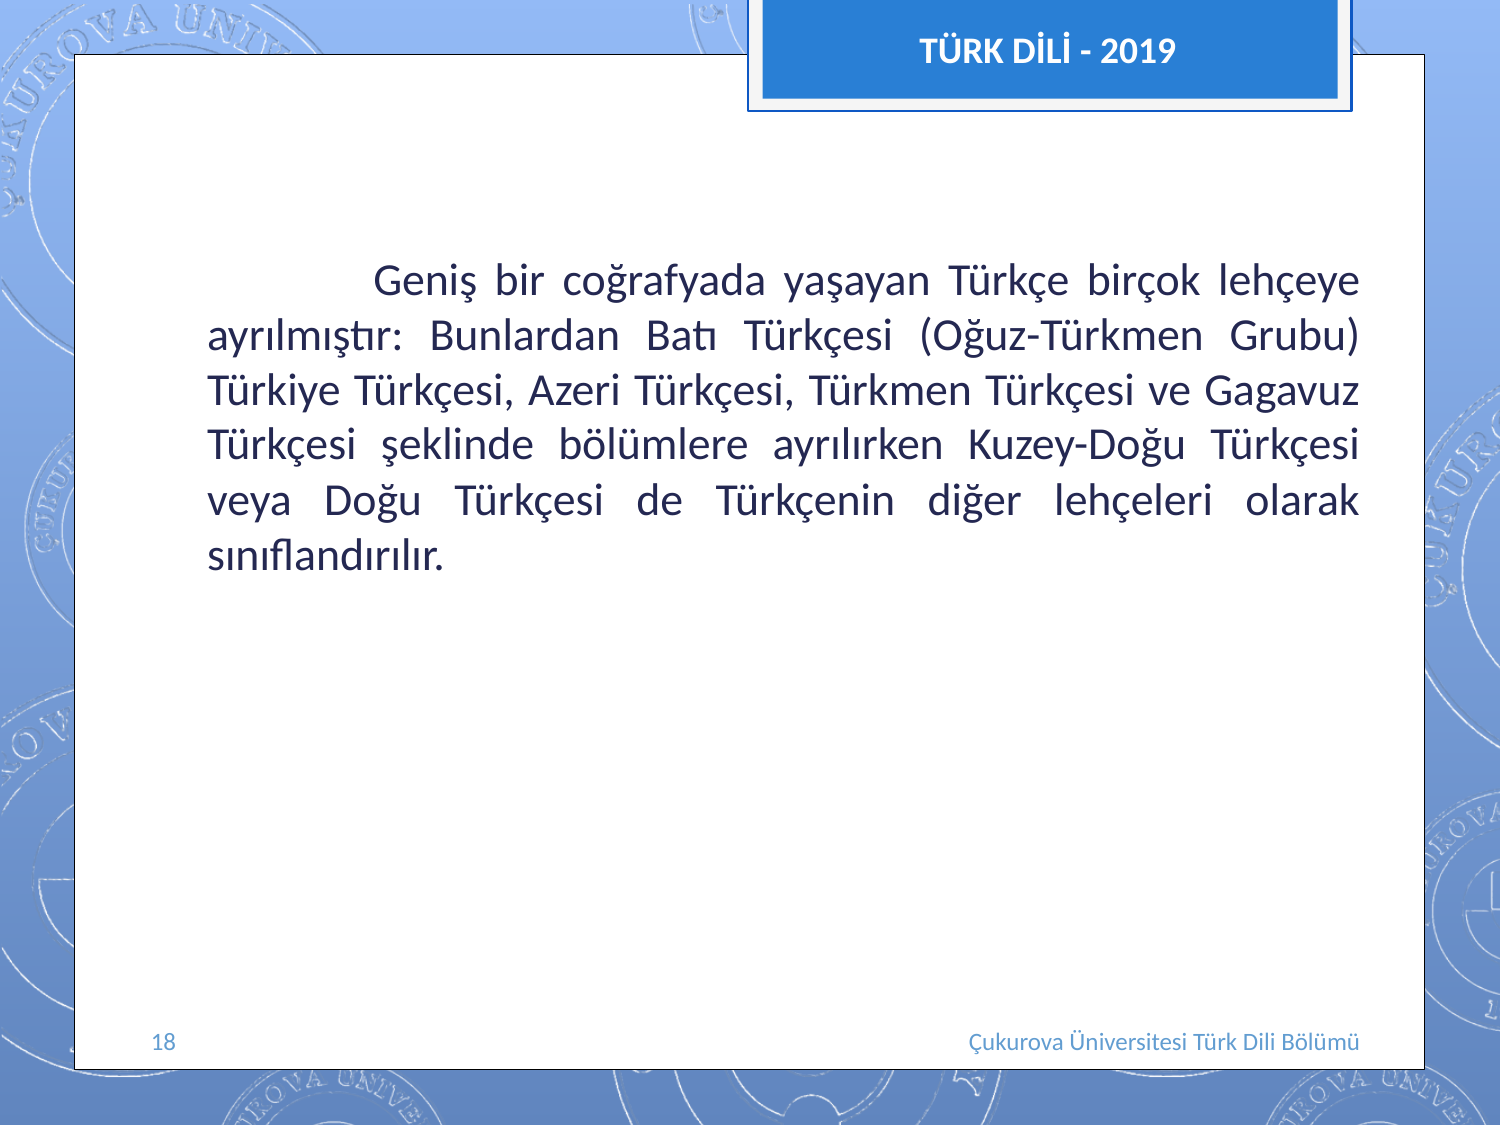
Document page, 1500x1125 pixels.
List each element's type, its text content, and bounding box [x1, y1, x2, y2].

list Geniş bir coğrafyada yaşayan Türkçe birçok lehçeye ayrılmıştır: Bunlardan Batı Türkçesi (Oğuz-Türkmen Grubu) Türkiye Türkçesi, Azeri Türkçesi, Türkmen Türkçesi ve Gagavuz Türkçesi şeklinde bölümlere ayrılırken Kuzey-Doğu Türkçesi veya Doğu Türkçesi de Türkçenin diğer lehçeleri olarak sınıflandırılır. [135, 172, 1376, 1010]
slide_number TÜRK DİLİ - 2019 [761, 18, 1334, 79]
footer Çukurova Üniversitesi Türk Dili Bölümü [355, 1010, 1376, 1071]
slide_number 18 [135, 1010, 355, 1071]
